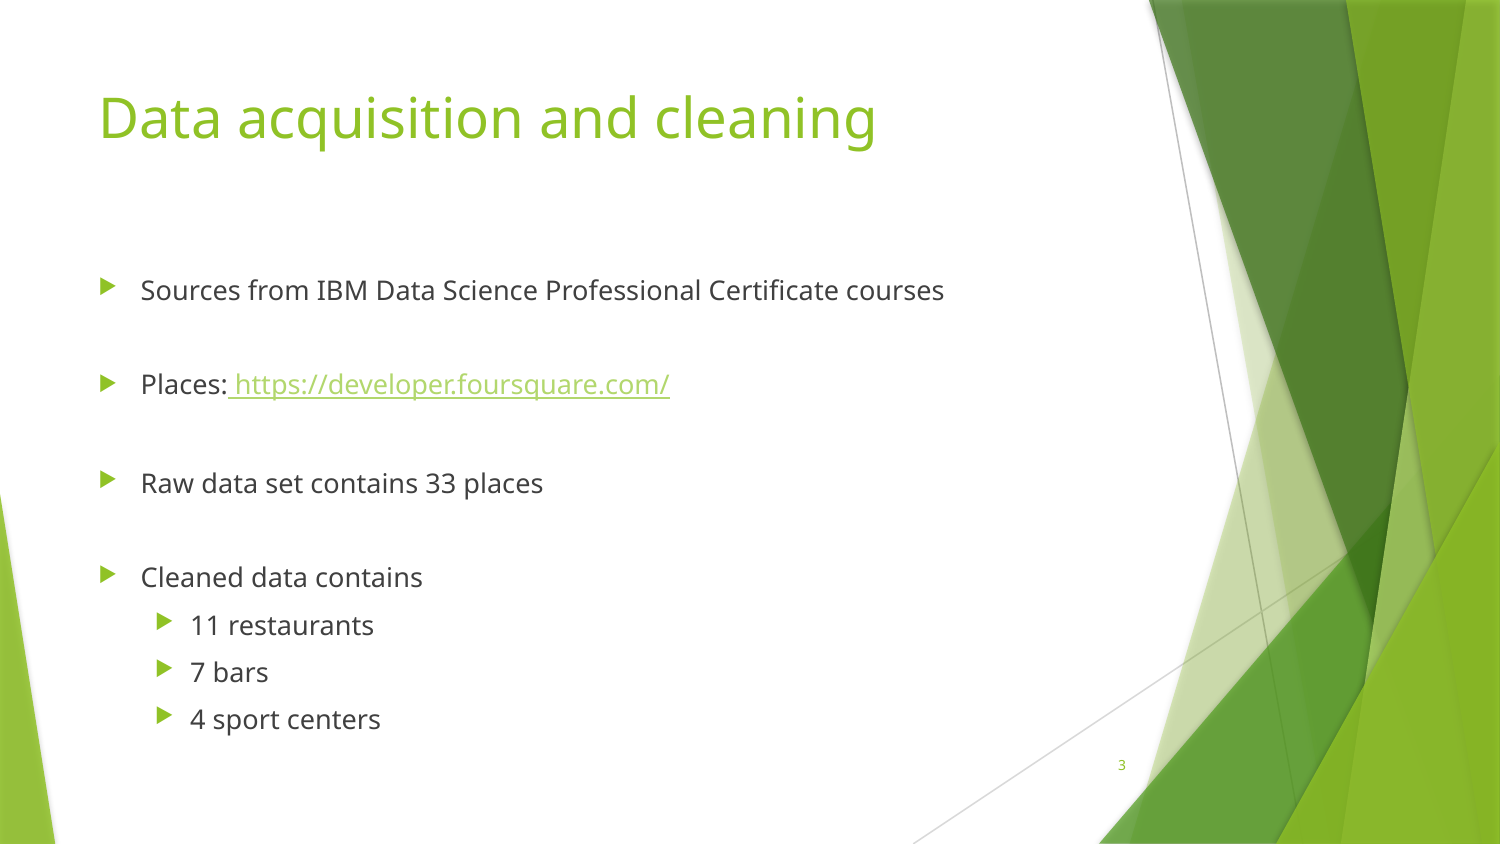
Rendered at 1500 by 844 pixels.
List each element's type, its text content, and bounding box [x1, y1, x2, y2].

list Sources from IBM Data Science Professional Certificate courses Places: https://developer.foursquare.com/ Raw data set contains 33 places Cleaned data contains 11 restaurants 7 bars 4 sport centers [83, 265, 1141, 744]
slide_number 3 [1056, 743, 1141, 789]
title Data acquisition and cleaning [83, 75, 1141, 238]
